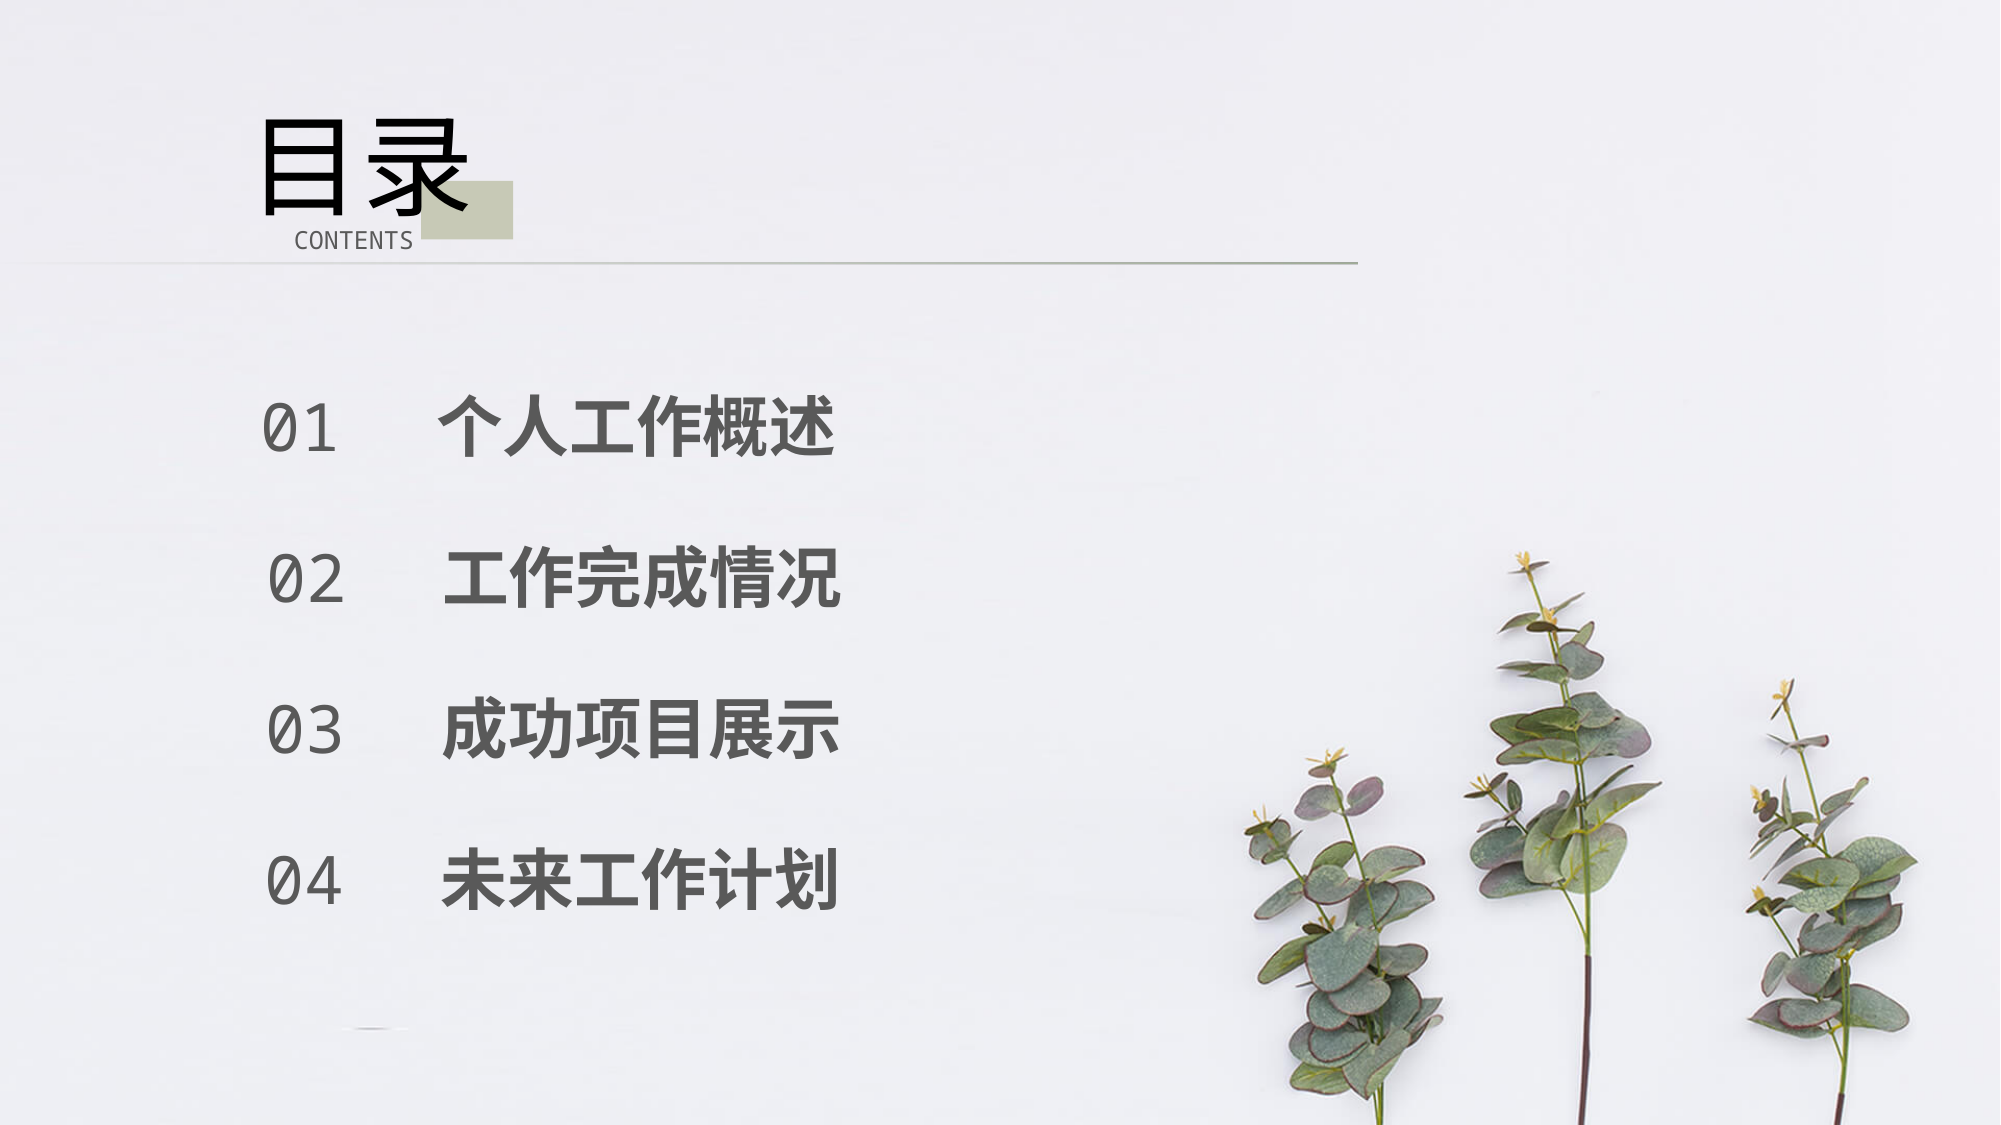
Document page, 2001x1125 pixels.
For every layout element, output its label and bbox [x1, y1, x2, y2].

text_box [232, 87, 491, 261]
picture [0, 0, 2000, 1125]
